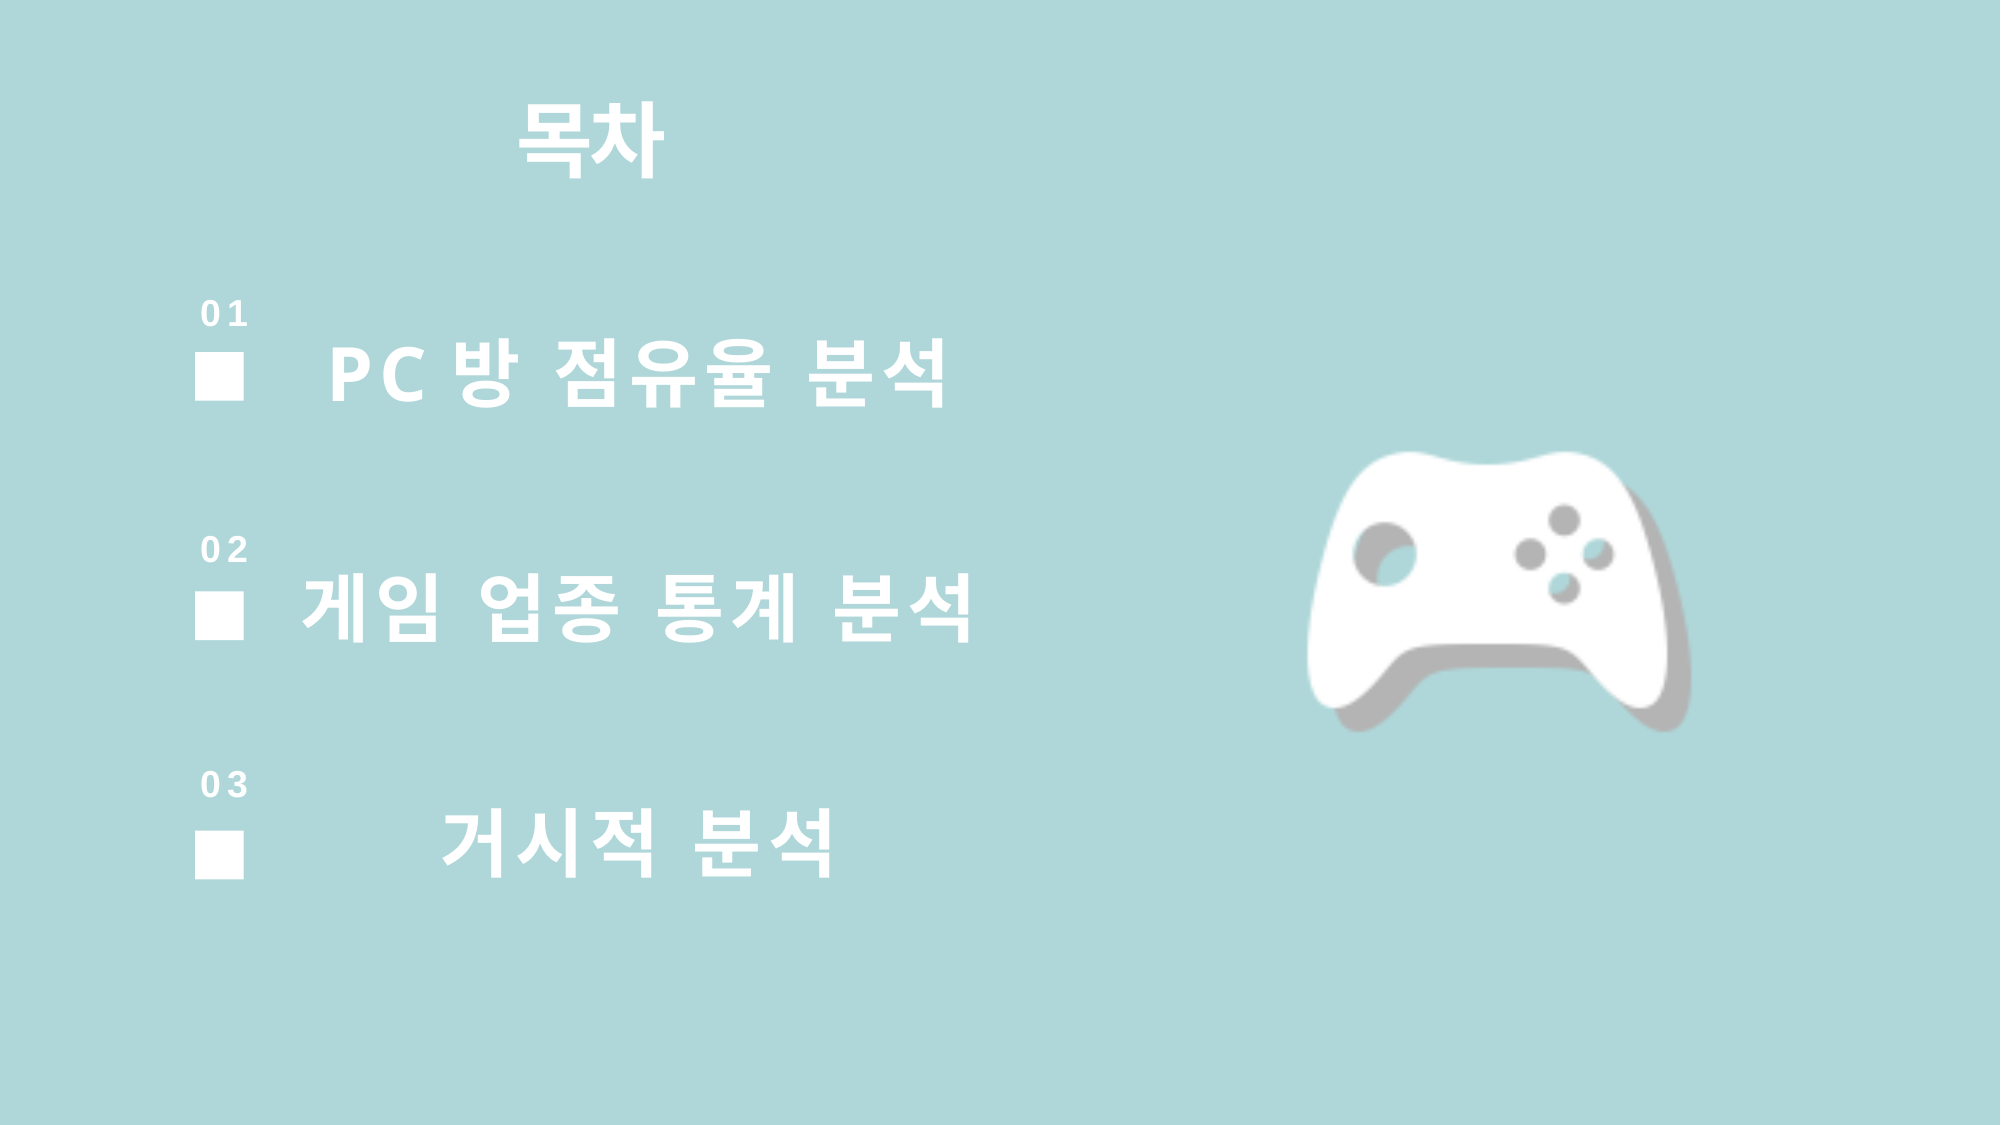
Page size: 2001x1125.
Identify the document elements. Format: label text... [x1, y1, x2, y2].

text_box [194, 830, 245, 880]
text_box [194, 351, 245, 402]
text_box 02 [163, 517, 285, 577]
text_box 게임 업종 통계 분석 [285, 553, 993, 659]
text_box 목차 [501, 80, 682, 196]
text_box [194, 590, 245, 641]
text_box 03 [163, 752, 285, 813]
text_box 거시적 분석 [425, 789, 853, 894]
text_box PC방 점유율 분석 [311, 318, 967, 424]
text_box 01 [163, 282, 285, 342]
picture [1283, 376, 1718, 810]
